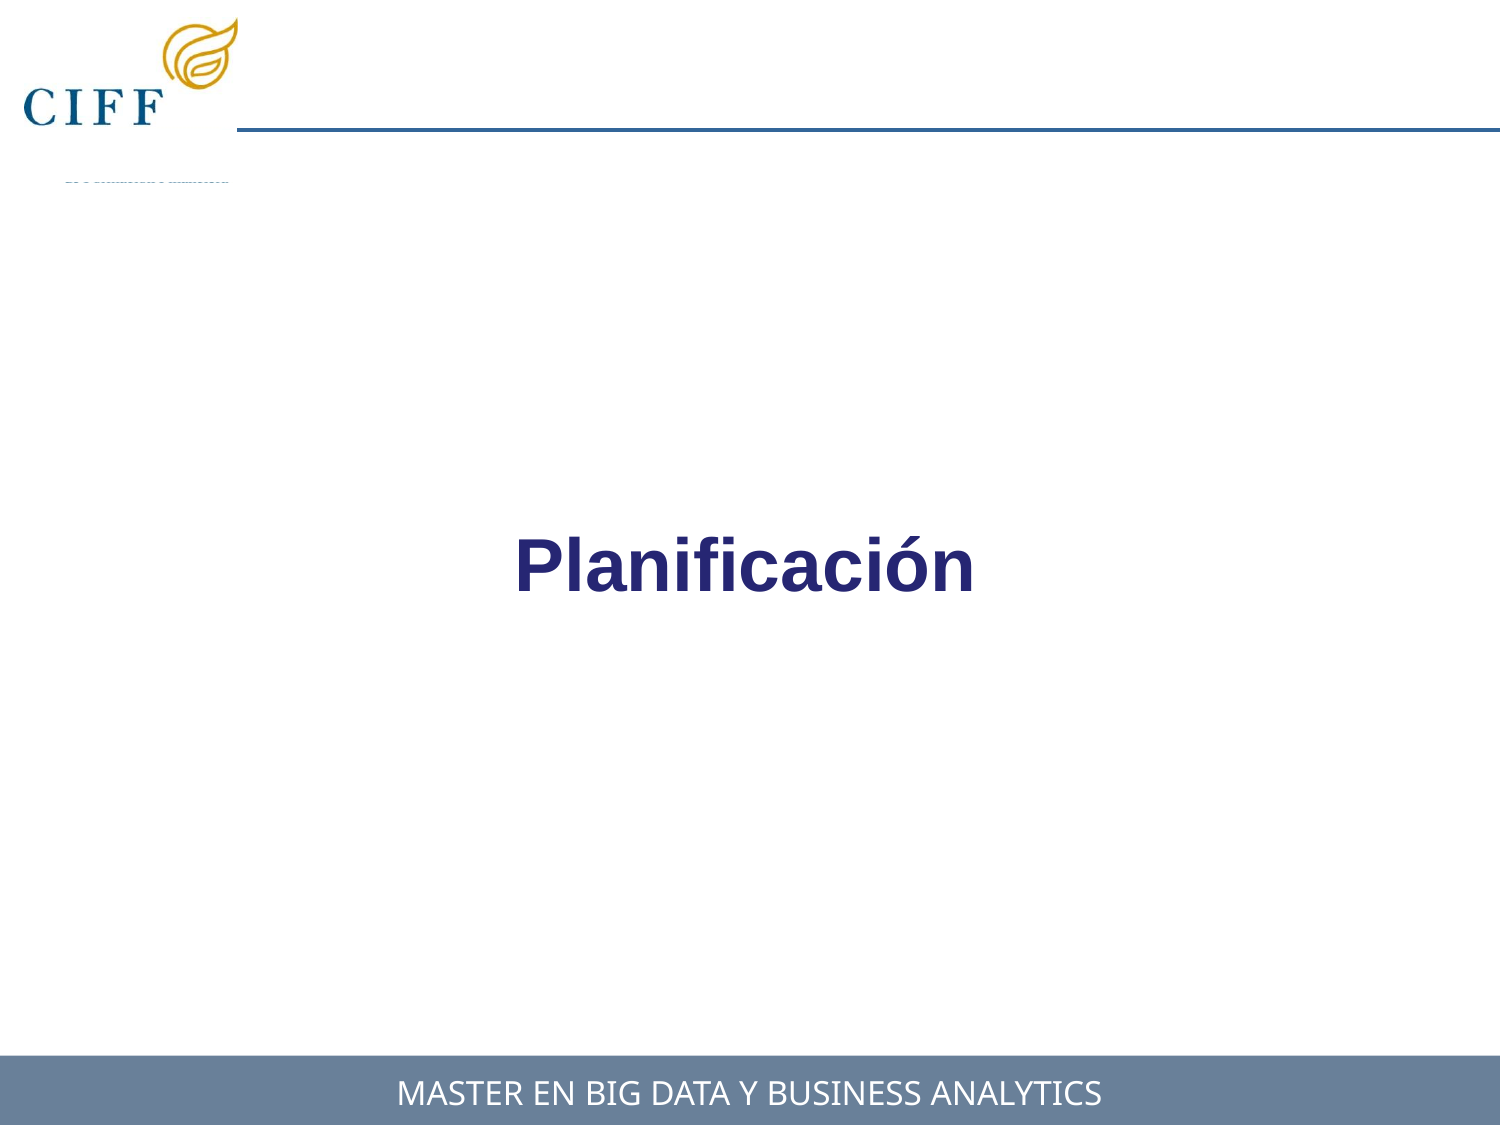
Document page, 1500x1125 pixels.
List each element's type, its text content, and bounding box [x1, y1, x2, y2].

text_box Planificación [303, 509, 1188, 616]
picture [24, 17, 238, 129]
